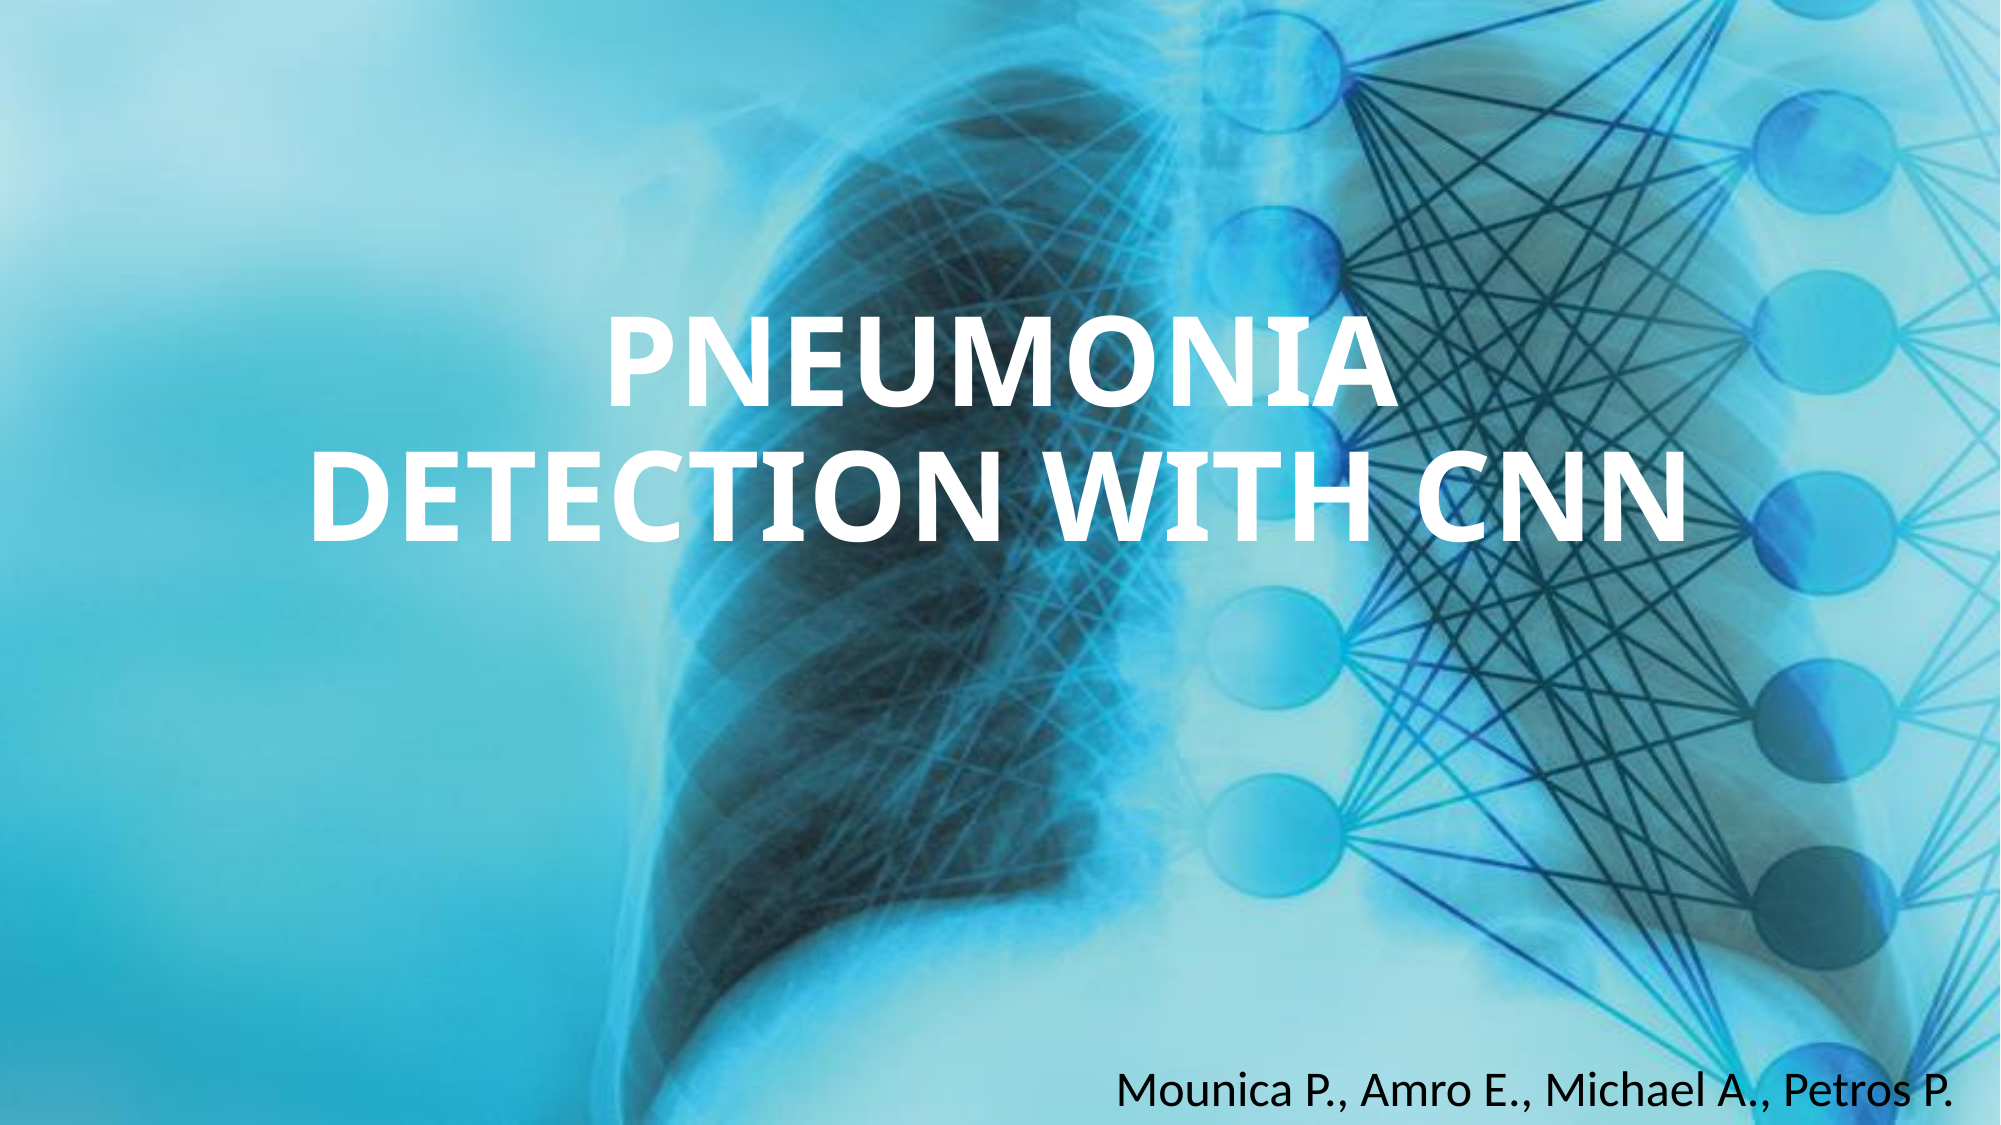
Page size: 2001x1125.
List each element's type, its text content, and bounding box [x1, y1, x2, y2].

title PNEUMONIA DETECTION WITH CNN [249, 184, 1750, 576]
subtitle Mounica P., Amro E., Michael A., Petros P. [1070, 1055, 2000, 1125]
picture [0, 0, 2001, 1125]
